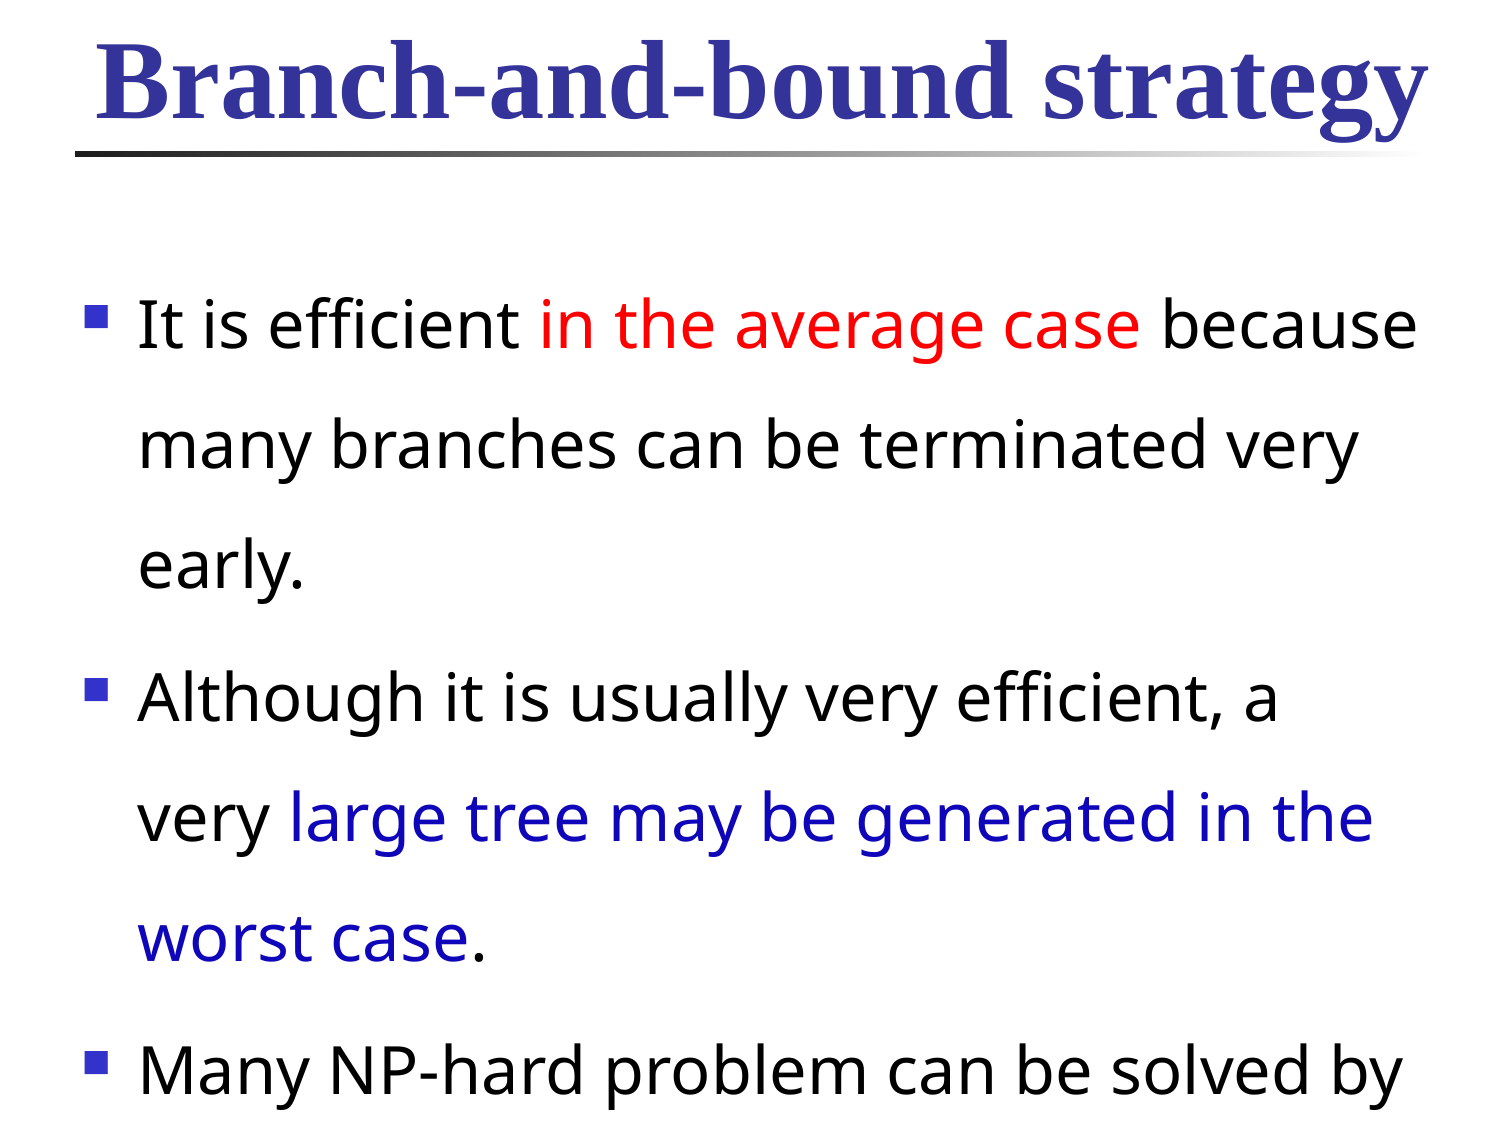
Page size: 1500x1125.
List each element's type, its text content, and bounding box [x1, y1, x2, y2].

title Branch-and-bound strategy [80, 0, 1447, 149]
list It is efficient in the average case because many branches can be terminated very early. Although it is usually very efficient, a very large tree may be generated in the worst case. Many NP-hard problem can be solved by B&B efficiently in the average case; however, the worst case time complexity is still exponential. [66, 234, 1447, 1029]
